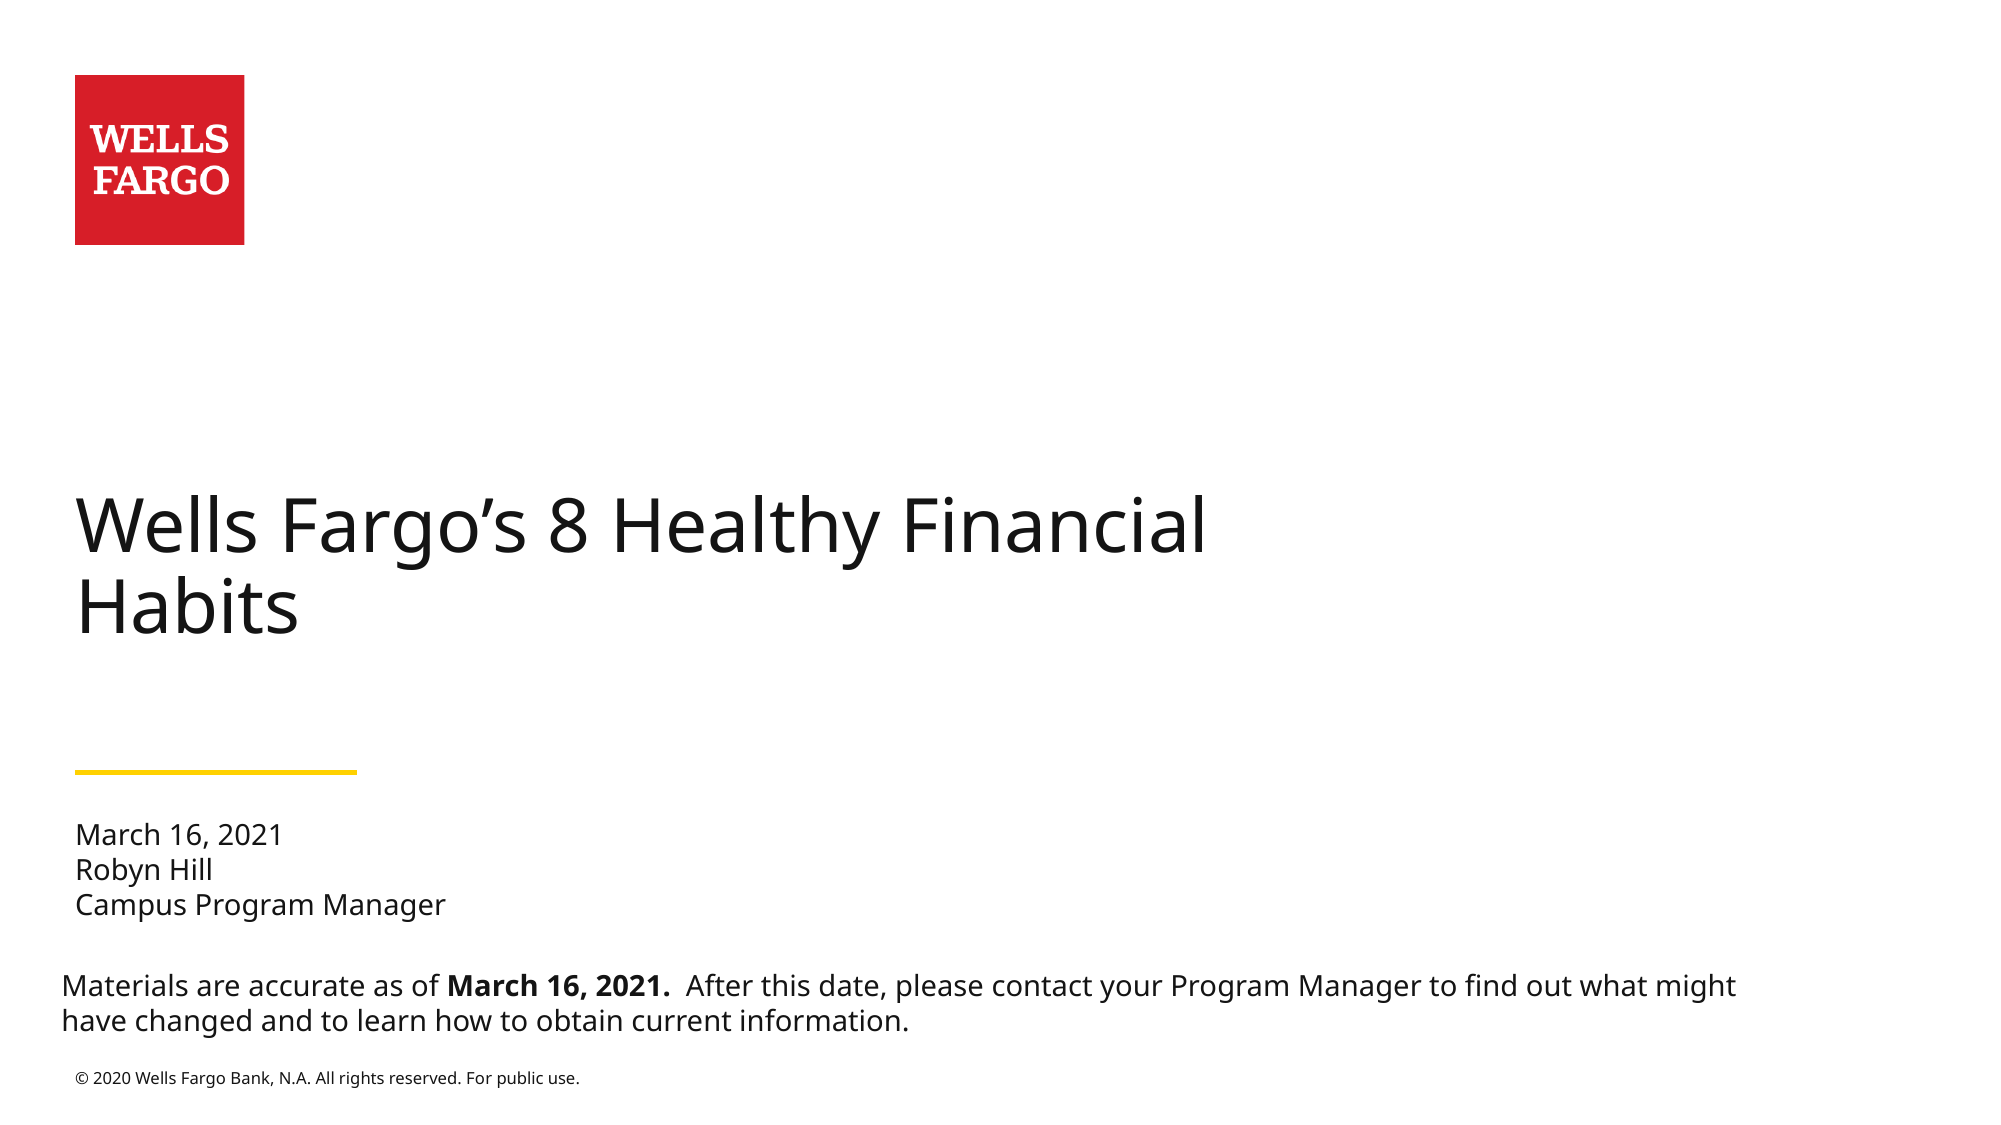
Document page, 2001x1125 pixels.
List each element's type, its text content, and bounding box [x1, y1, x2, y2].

subtitle March 16, 2021 Robyn Hill Campus Program Manager [75, 816, 1050, 966]
title Wells Fargo’s 8 Healthy Financial Habits [75, 487, 1440, 743]
text_box Materials are accurate as of March 16, 2021. After this date, please contact your Program Manager to find out what might have changed and to learn how to obtain current information. [61, 966, 1761, 1037]
